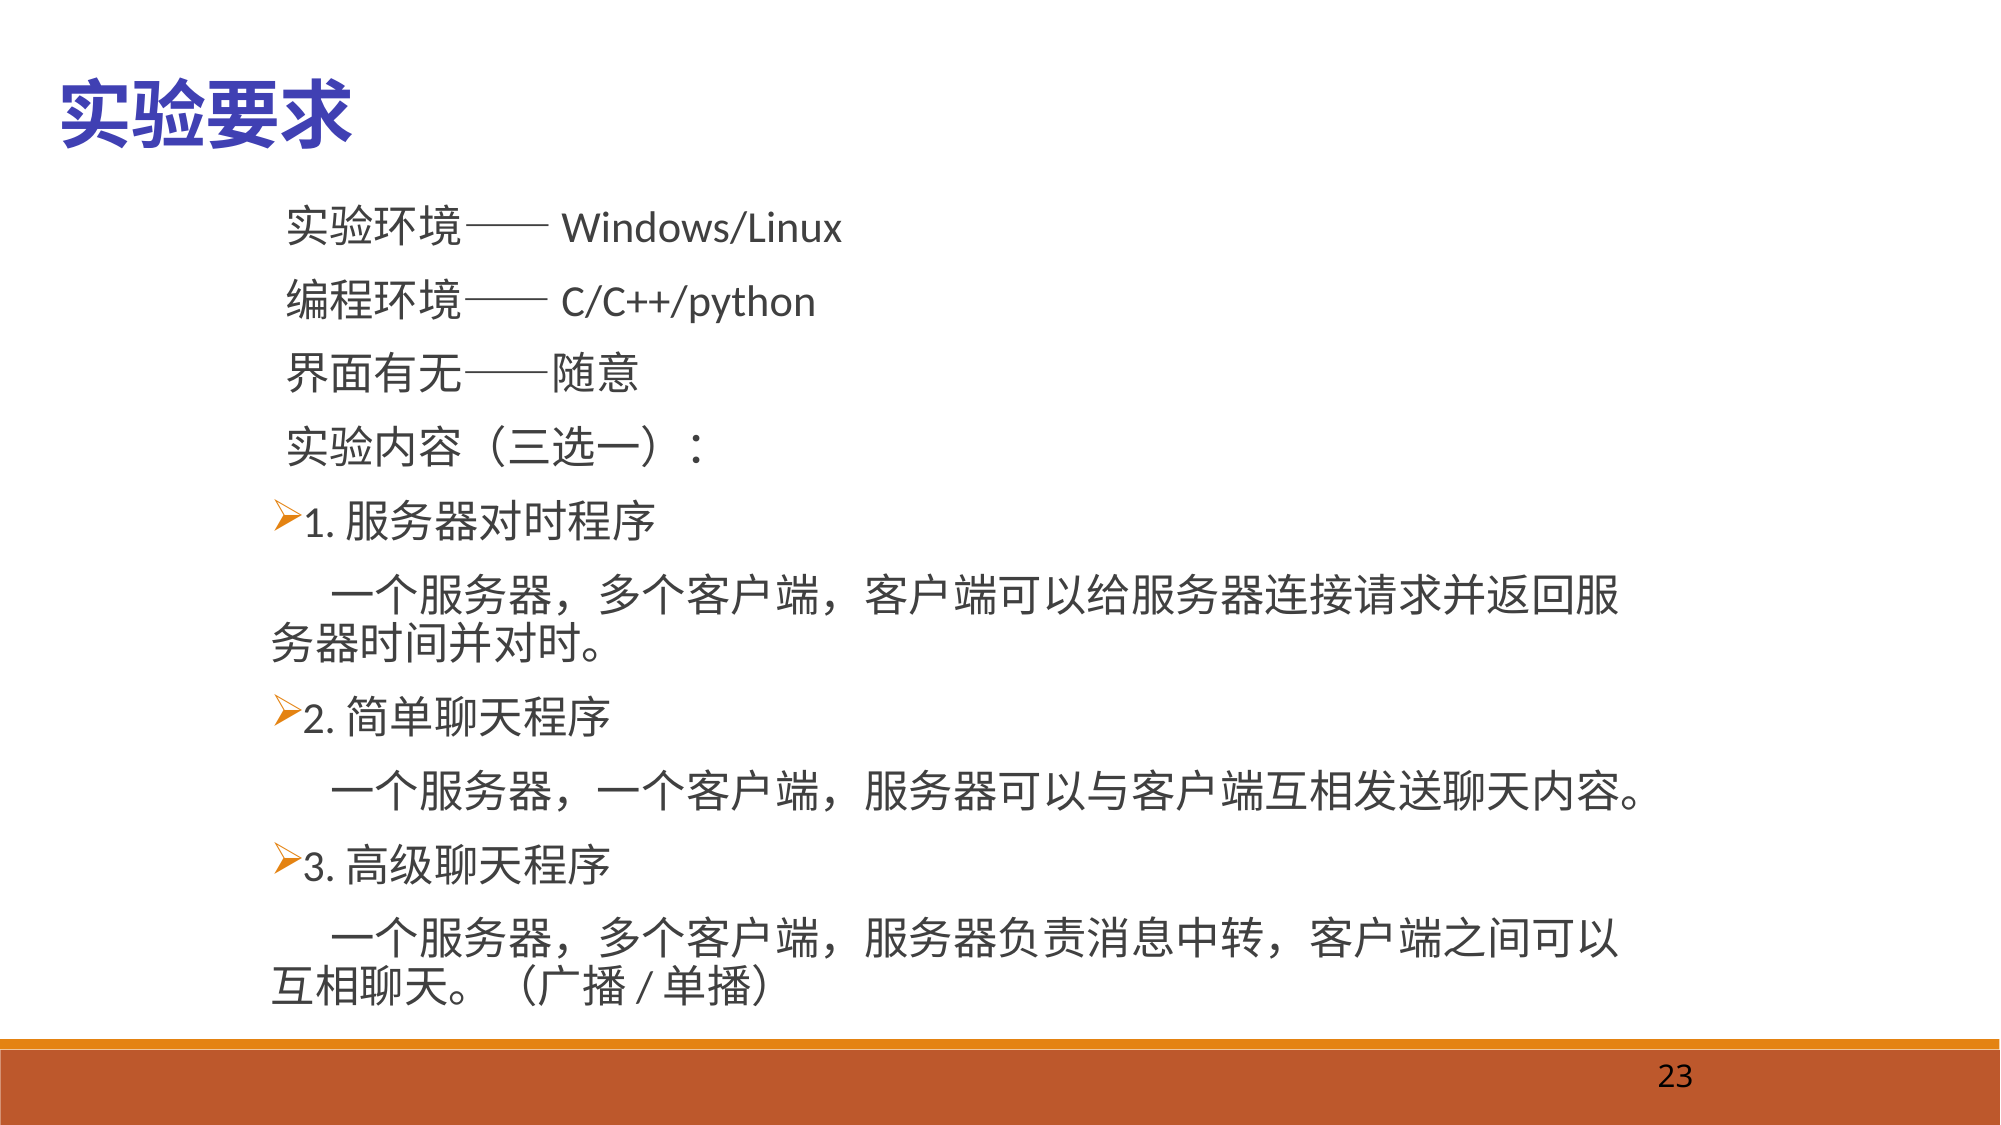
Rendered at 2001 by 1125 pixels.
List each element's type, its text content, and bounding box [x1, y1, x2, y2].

list 实验环境——Windows/Linux 编程环境——C/C++/python 界面有无——随意 实验内容（三选一）： 1.服务器对时程序 一个服务器，多个客户端，客户端可以给服务器连接请求并返回服务器时间并对时。 2.简单聊天程序 一个服务器，一个客户端，服务器可以与客户端互相发送聊天内容。 3.高级聊天程序 一个服务器，多个客户端，服务器负责消息中转，客户端之间可以互相聊天。（广播/单播） [270, 196, 1627, 1048]
text_box 23 [1543, 1054, 1710, 1107]
title 实验要求 [42, 51, 1309, 166]
